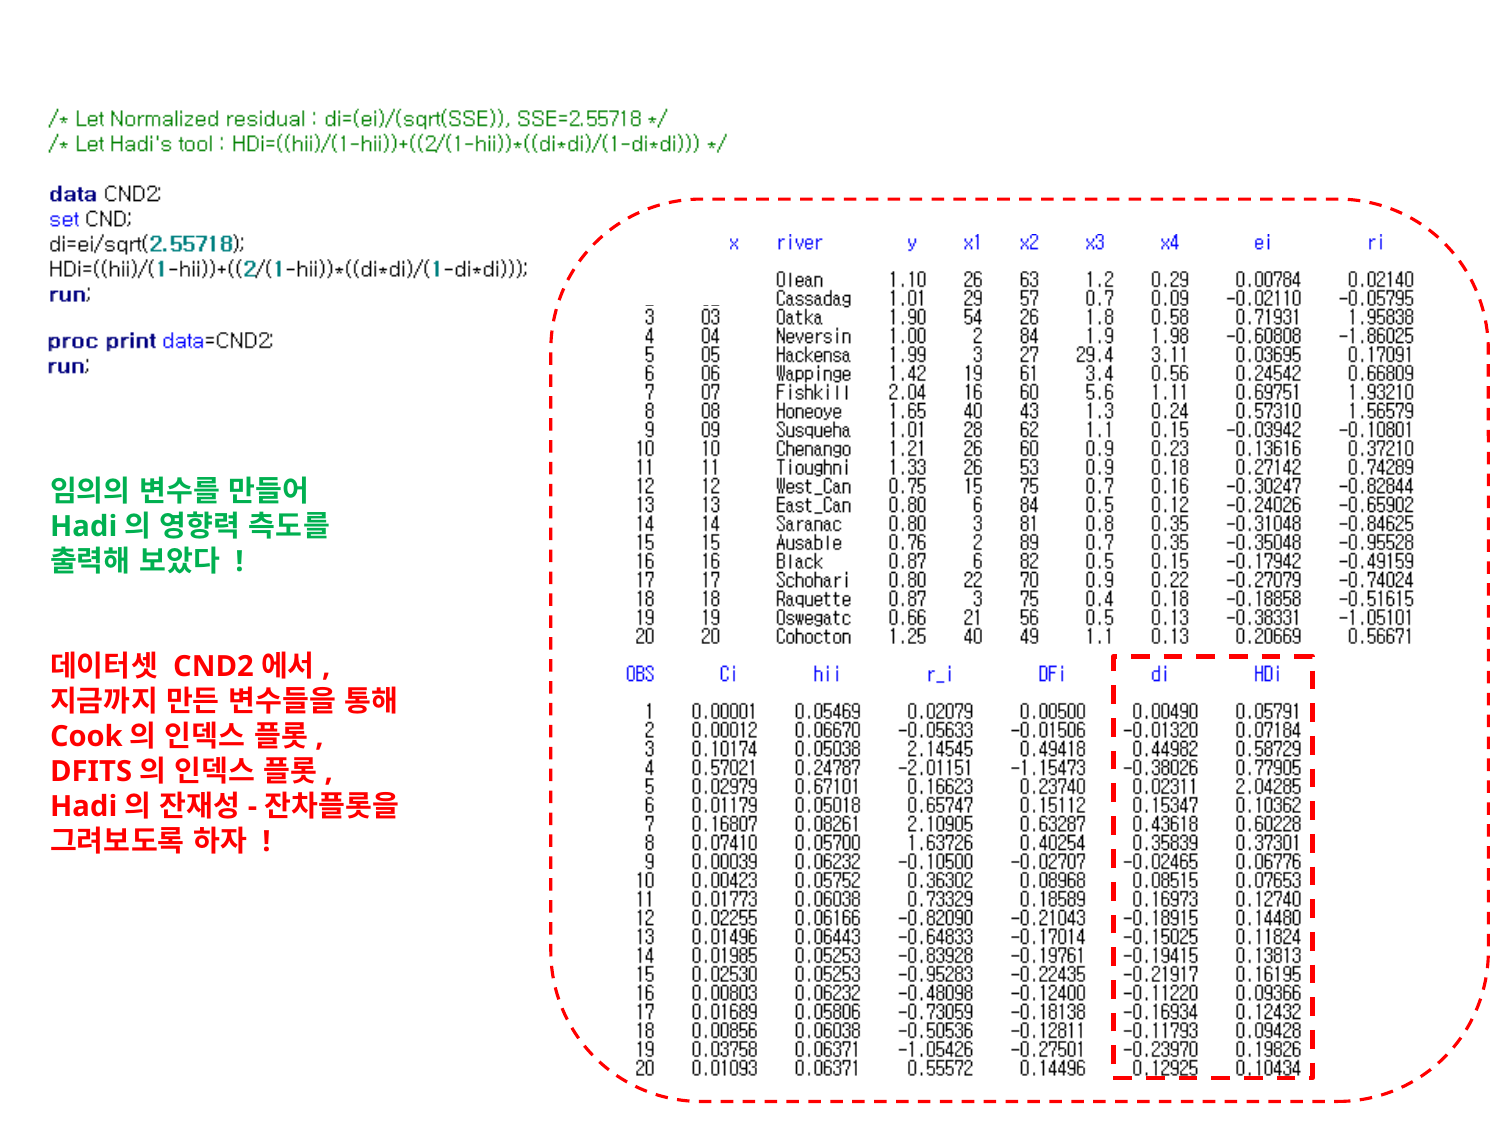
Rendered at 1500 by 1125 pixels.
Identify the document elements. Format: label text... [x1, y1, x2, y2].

text_box [733, 196, 1491, 1078]
picture [46, 105, 1419, 1079]
text_box [638, 1088, 1405, 1104]
text_box 임의의 변수를 만들어 Hadi의 영향력 측도를 출력해 보았다 ! [35, 464, 481, 585]
text_box 데이터셋 CND2에서, 지금까지 만든 변수들을 통해 Cook의 인덱스 플롯, DFITS의 인덱스 플롯, Hadi의 잔재성-잔차플롯을 그려보도록 하자 ! [35, 639, 481, 865]
text_box [548, 313, 615, 1075]
picture [46, 330, 277, 376]
